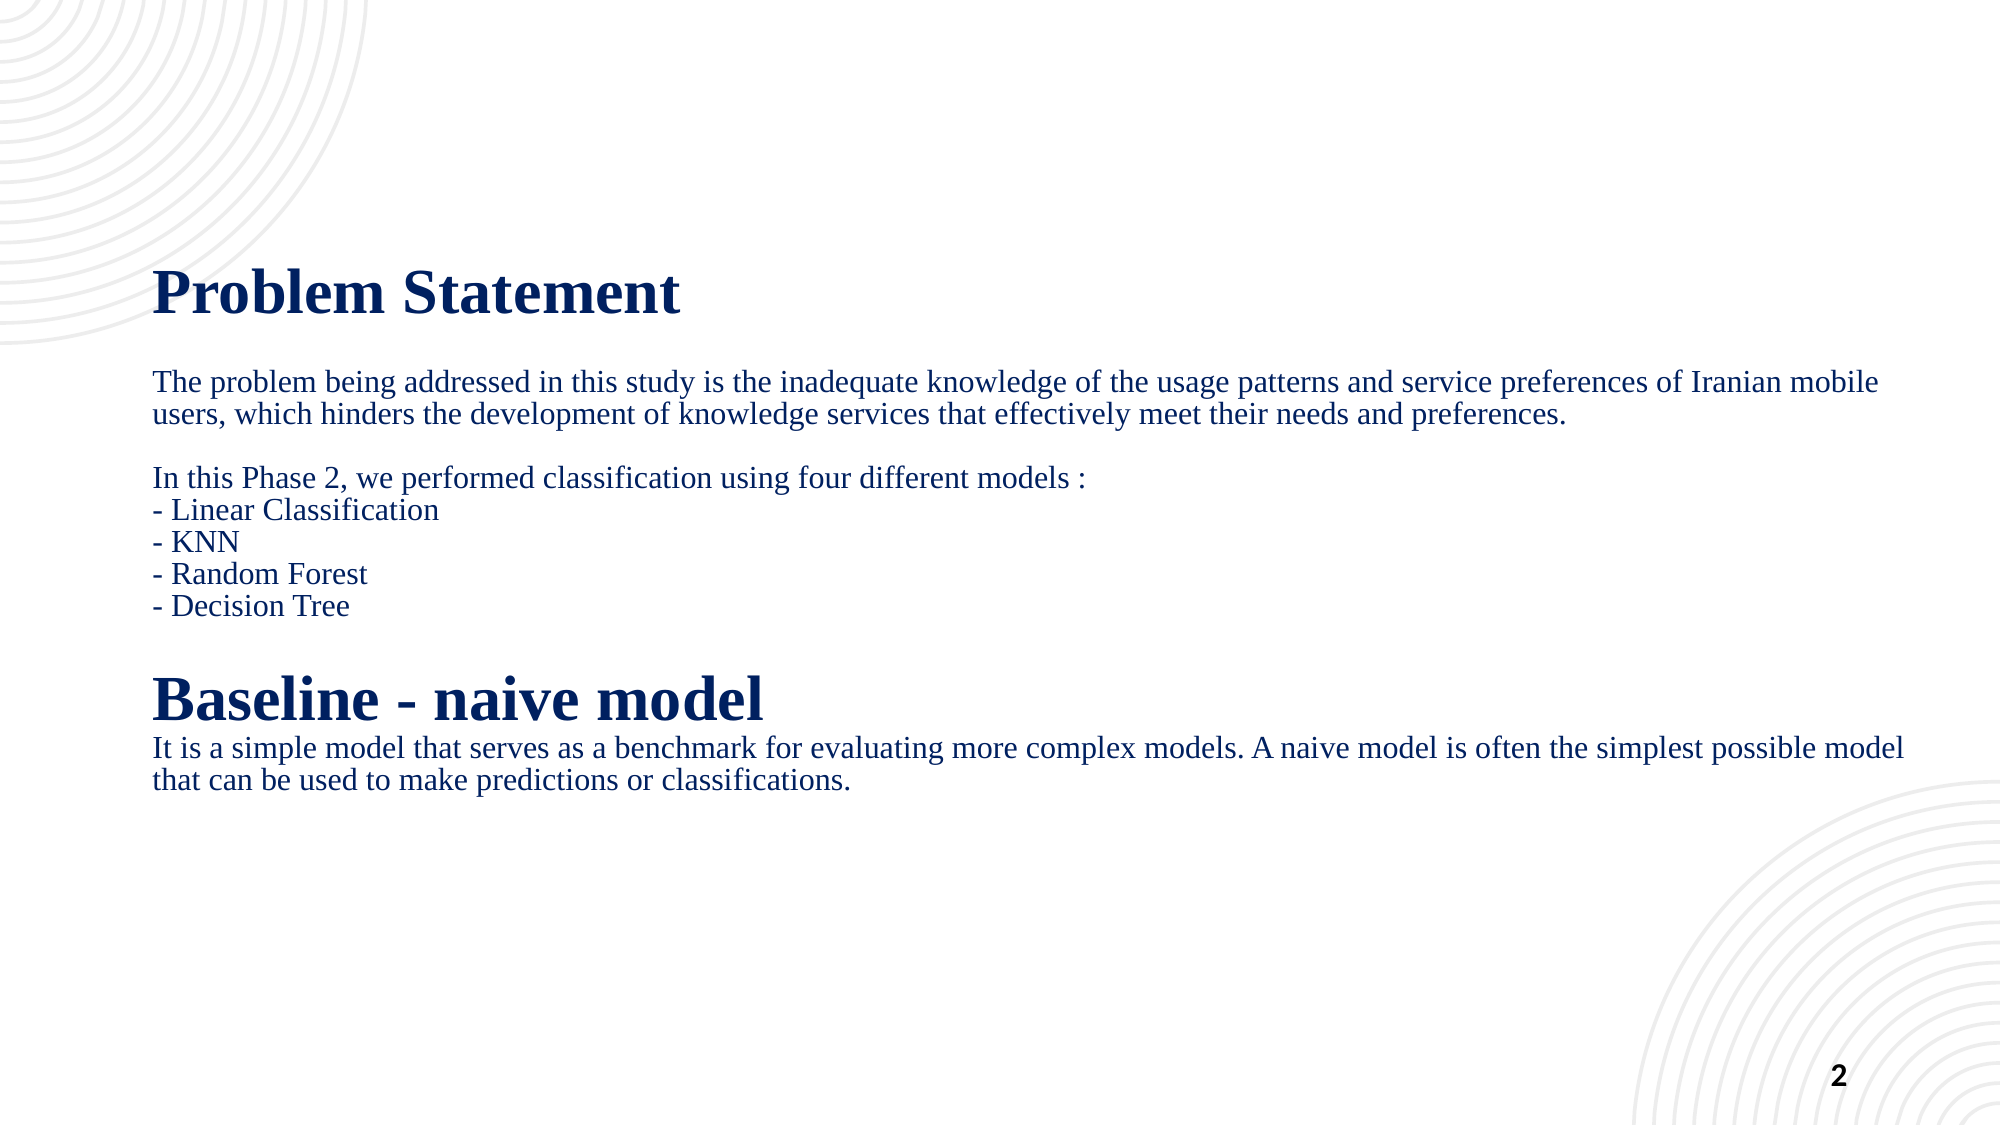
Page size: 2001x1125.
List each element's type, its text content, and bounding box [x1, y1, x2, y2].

slide_number 2 [1412, 1042, 1863, 1103]
title Problem Statement The problem being addressed in this study is the inadequate knowledge of the usage patterns and service preferences of Iranian mobile users, which hinders the development of knowledge services that effectively meet their needs and preferences. In this Phase 2, we performed classification using four different models : - Linear Classification - KNN - Random Forest - Decision Tree Baseline - naive model It is a simple model that serves as a benchmark for evaluating more complex models. A naive model is often the simplest possible model that can be used to make predictions or classifications. [137, 59, 1926, 1043]
